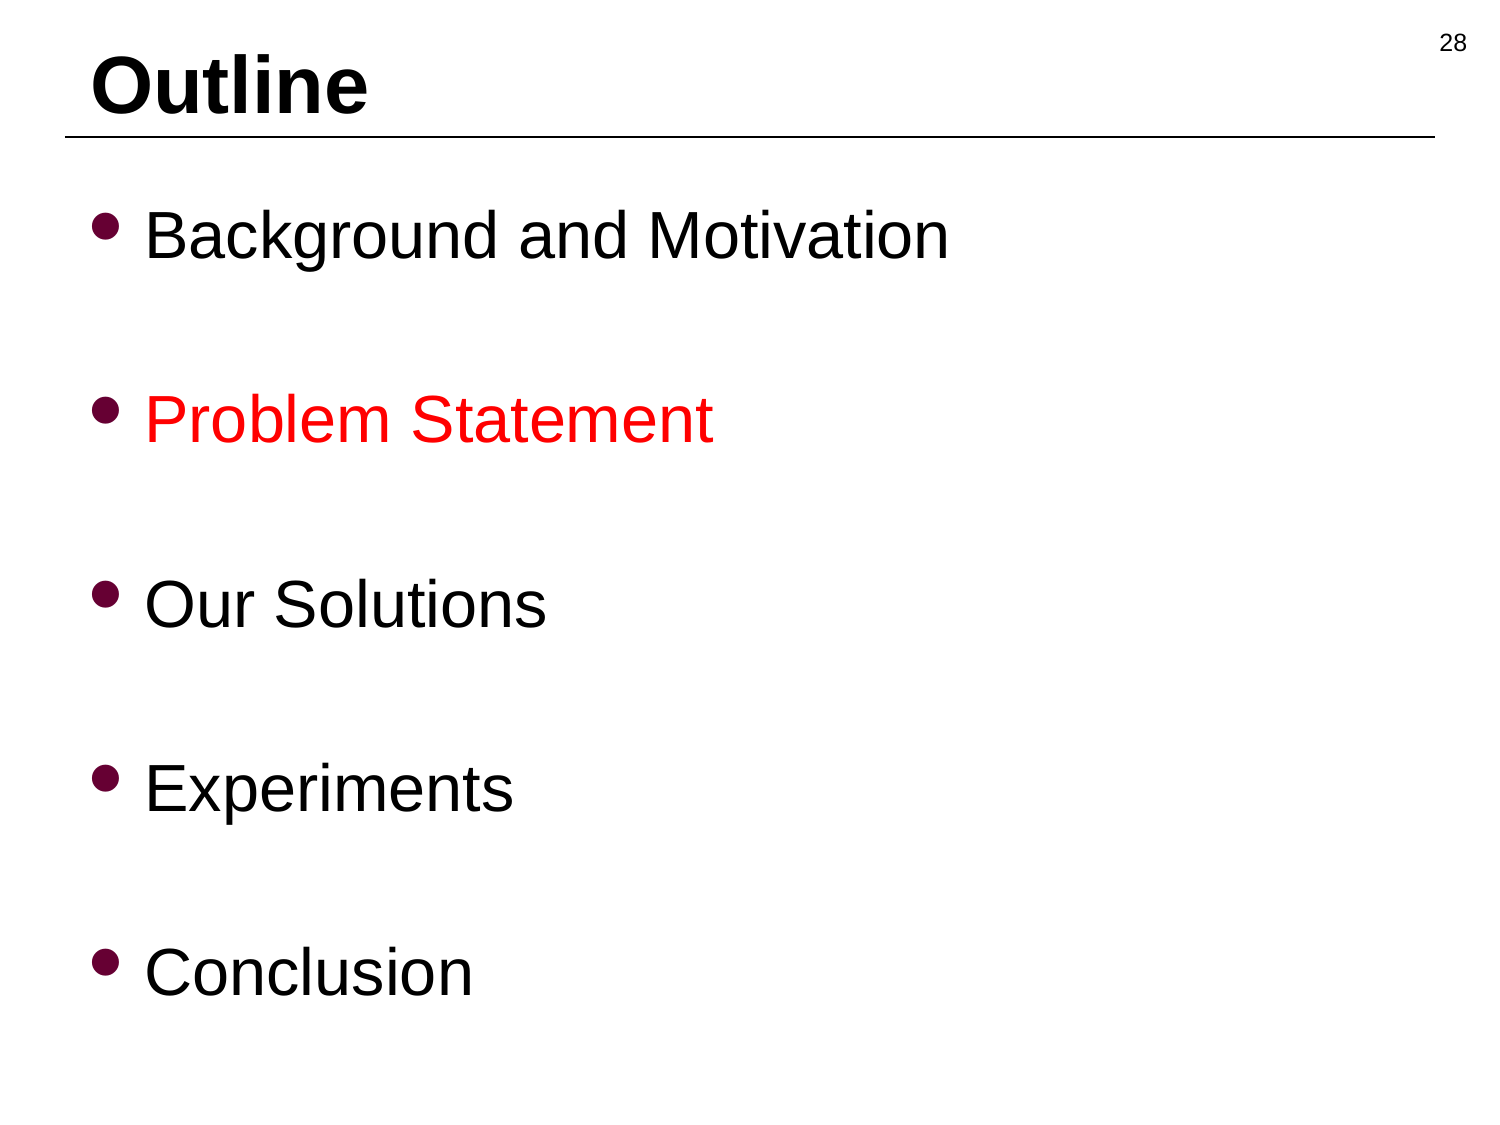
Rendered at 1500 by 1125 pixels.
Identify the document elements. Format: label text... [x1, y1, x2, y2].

list Background and Motivation Problem Statement Our Solutions Experiments Conclusion [73, 184, 1424, 948]
title Outline [75, 20, 1425, 138]
slide_number 28 [1131, 18, 1483, 62]
